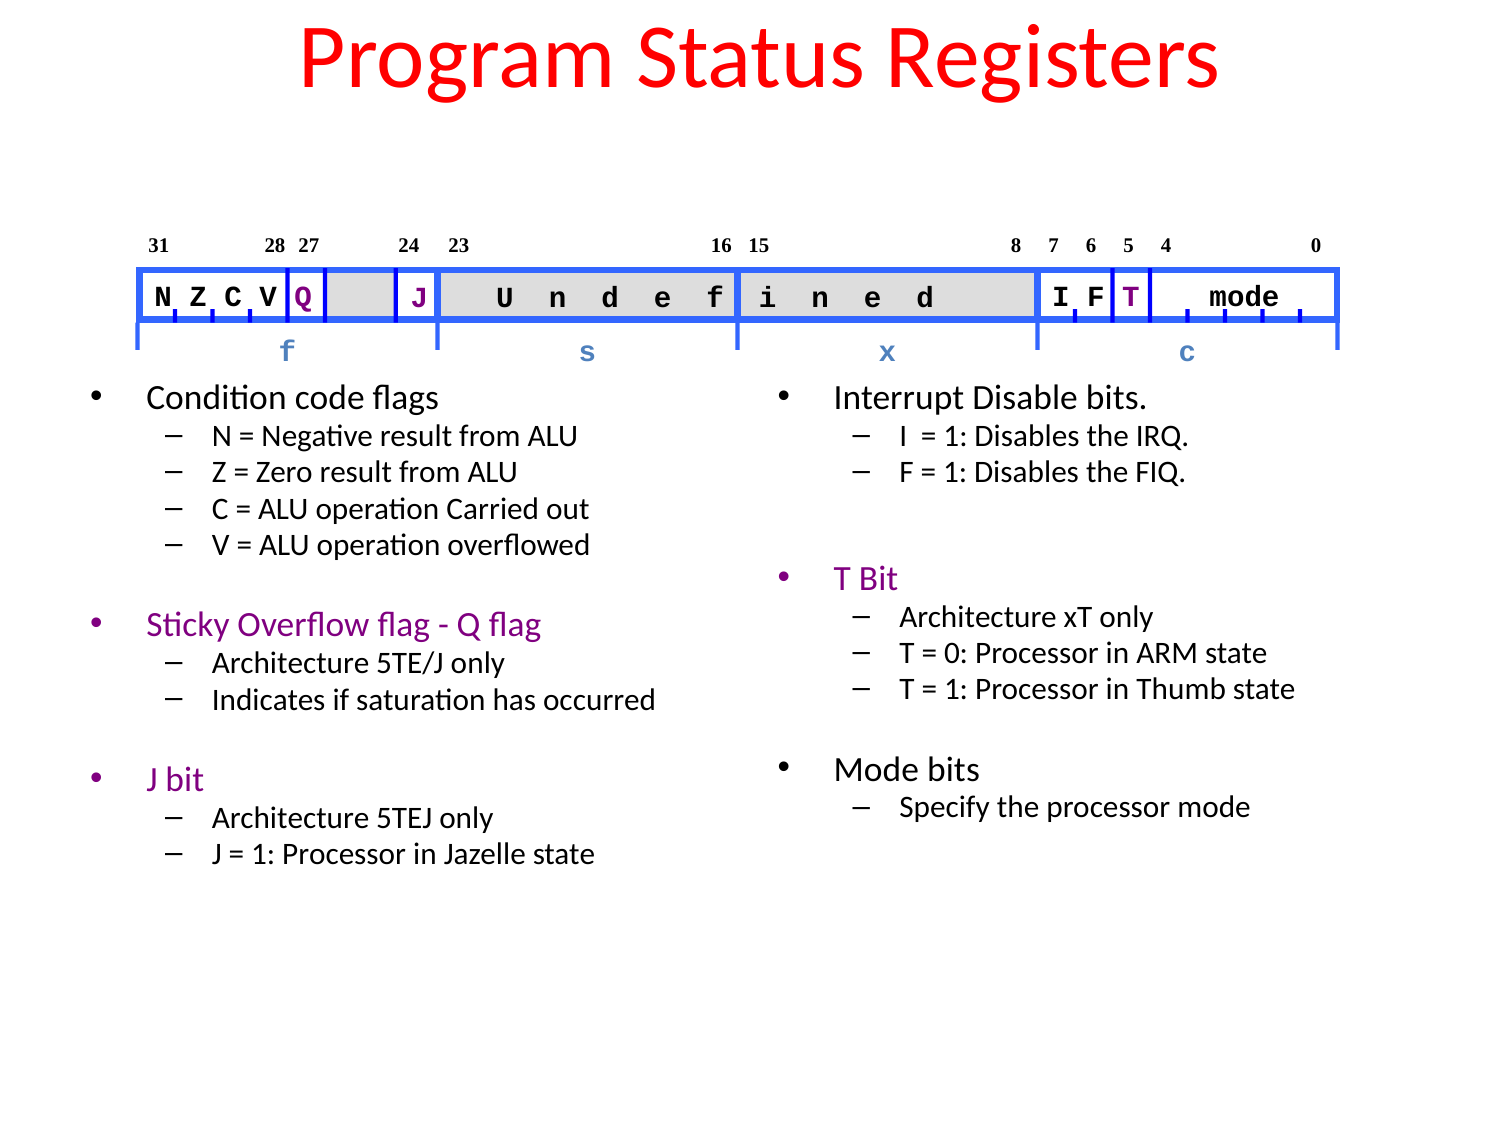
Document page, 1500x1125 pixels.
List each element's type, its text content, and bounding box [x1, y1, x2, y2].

list Condition code flags N = Negative result from ALU Z = Zero result from ALU C = ALU operation Carried out V = ALU operation overflowed Sticky Overflow flag - Q flag Architecture 5TE/J only Indicates if saturation has occurred J bit Architecture 5TEJ only J = 1: Processor in Jazelle state [75, 375, 738, 1022]
list Interrupt Disable bits. I = 1: Disables the IRQ. F = 1: Disables the FIQ. T Bit Architecture xT only T = 0: Processor in ARM state T = 1: Processor in Thumb state Mode bits Specify the processor mode [762, 375, 1425, 1022]
title Program Status Registers [75, 0, 1425, 140]
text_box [137, 227, 1338, 376]
